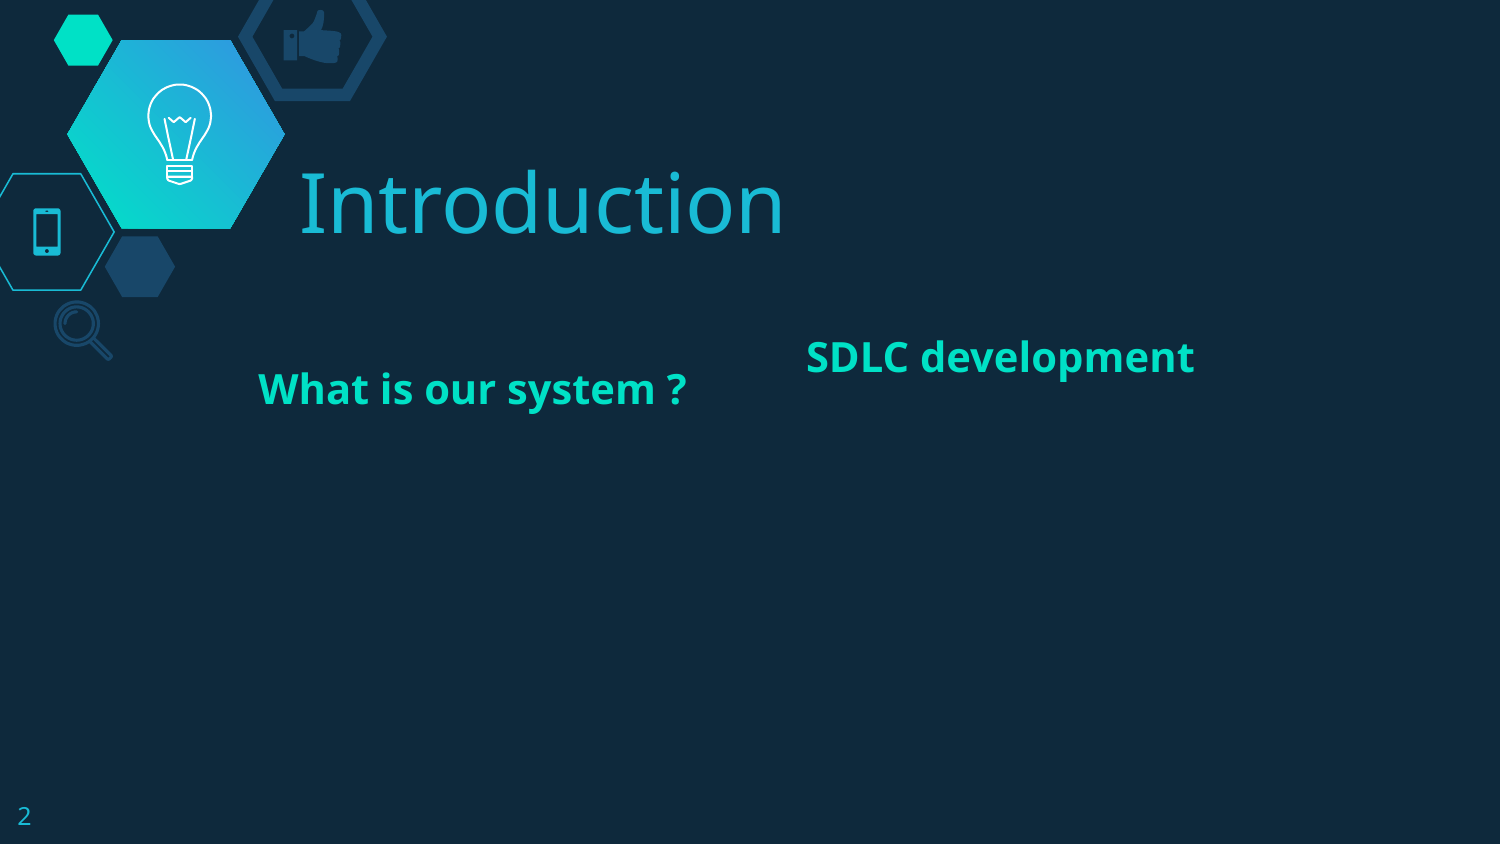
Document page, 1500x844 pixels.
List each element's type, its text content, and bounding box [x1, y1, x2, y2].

text_box What is our system ? [243, 347, 709, 454]
title Introduction [284, 159, 1235, 266]
text_box SDLC development [790, 316, 1235, 422]
slide_number 2 [2, 785, 93, 844]
